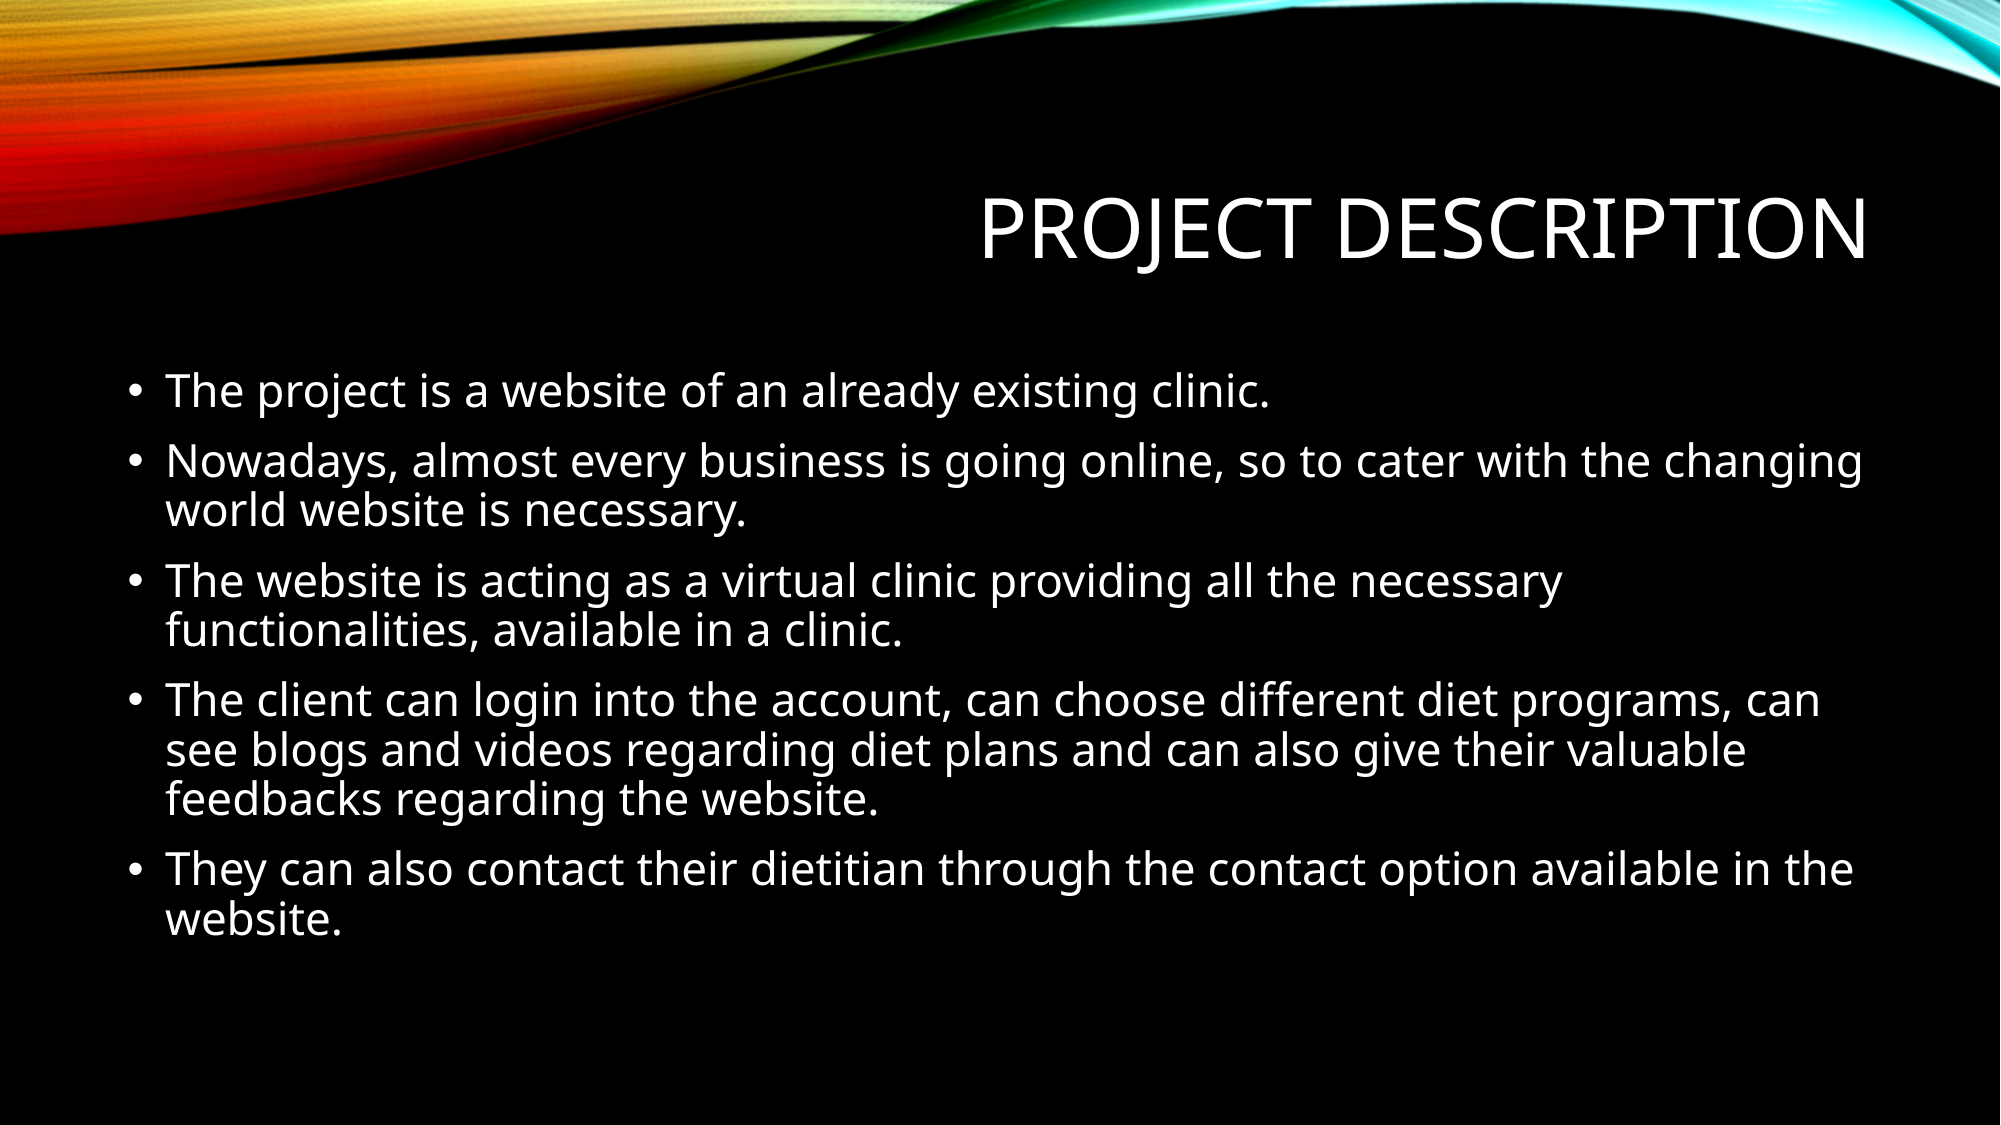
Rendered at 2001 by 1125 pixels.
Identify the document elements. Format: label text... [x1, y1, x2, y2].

title Project Description [474, 125, 1888, 338]
picture [0, 0, 2000, 237]
list The project is a website of an already existing clinic. Nowadays, almost every business is going online, so to cater with the changing world website is necessary. The website is acting as a virtual clinic providing all the necessary functionalities, available in a clinic. The client can login into the account, can choose different diet programs, can see blogs and videos regarding diet plans and can also give their valuable feedbacks regarding the website. They can also contact their dietitian through the contact option available in the website. [112, 360, 1888, 1021]
